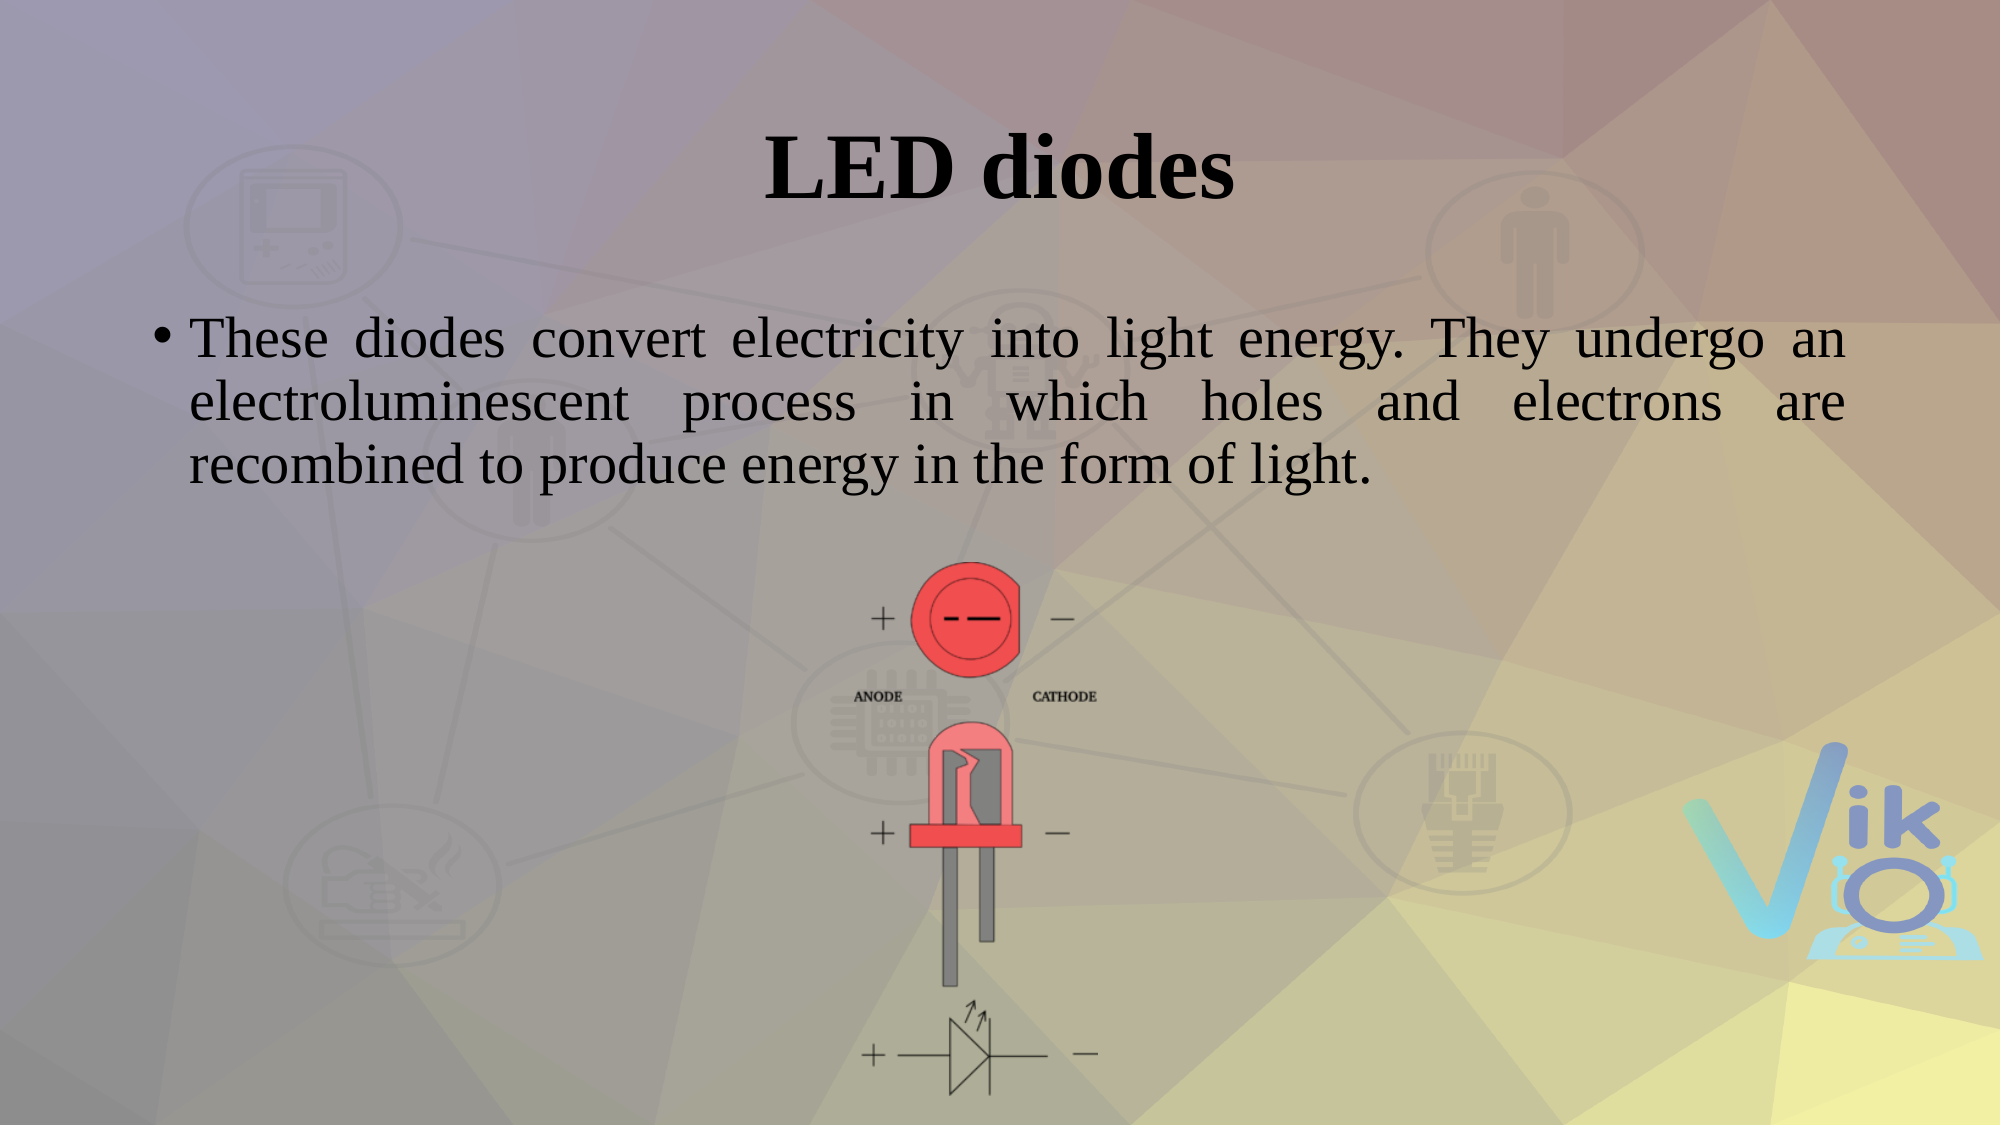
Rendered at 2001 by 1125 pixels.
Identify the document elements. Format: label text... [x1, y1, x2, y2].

picture [854, 562, 1098, 1096]
title LED diodes [137, 59, 1863, 278]
list These diodes convert electricity into light energy. They undergo an electroluminescent process in which holes and electrons are recombined to produce energy in the form of light. [137, 299, 1863, 1014]
